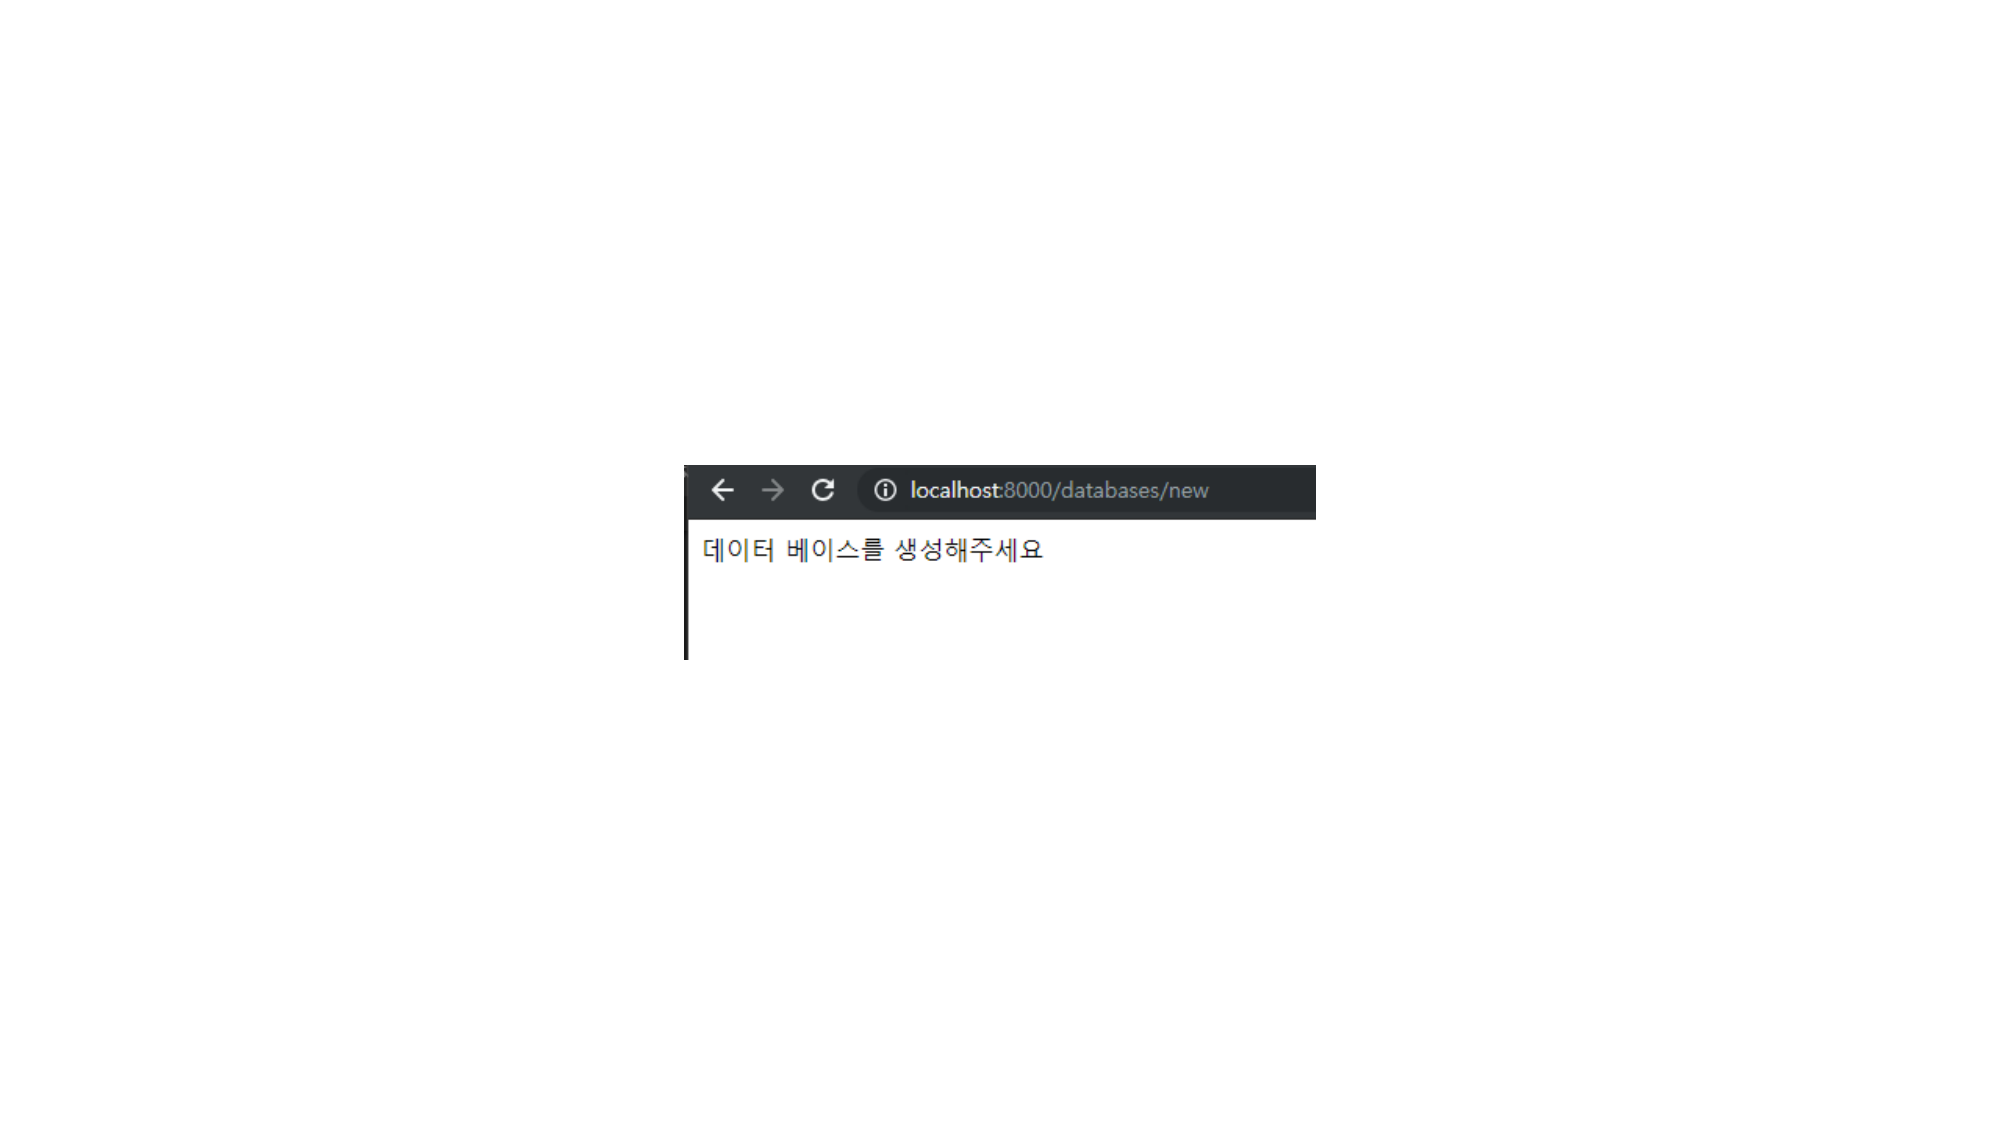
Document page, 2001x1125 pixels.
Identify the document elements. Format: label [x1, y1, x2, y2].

picture [684, 465, 1316, 660]
